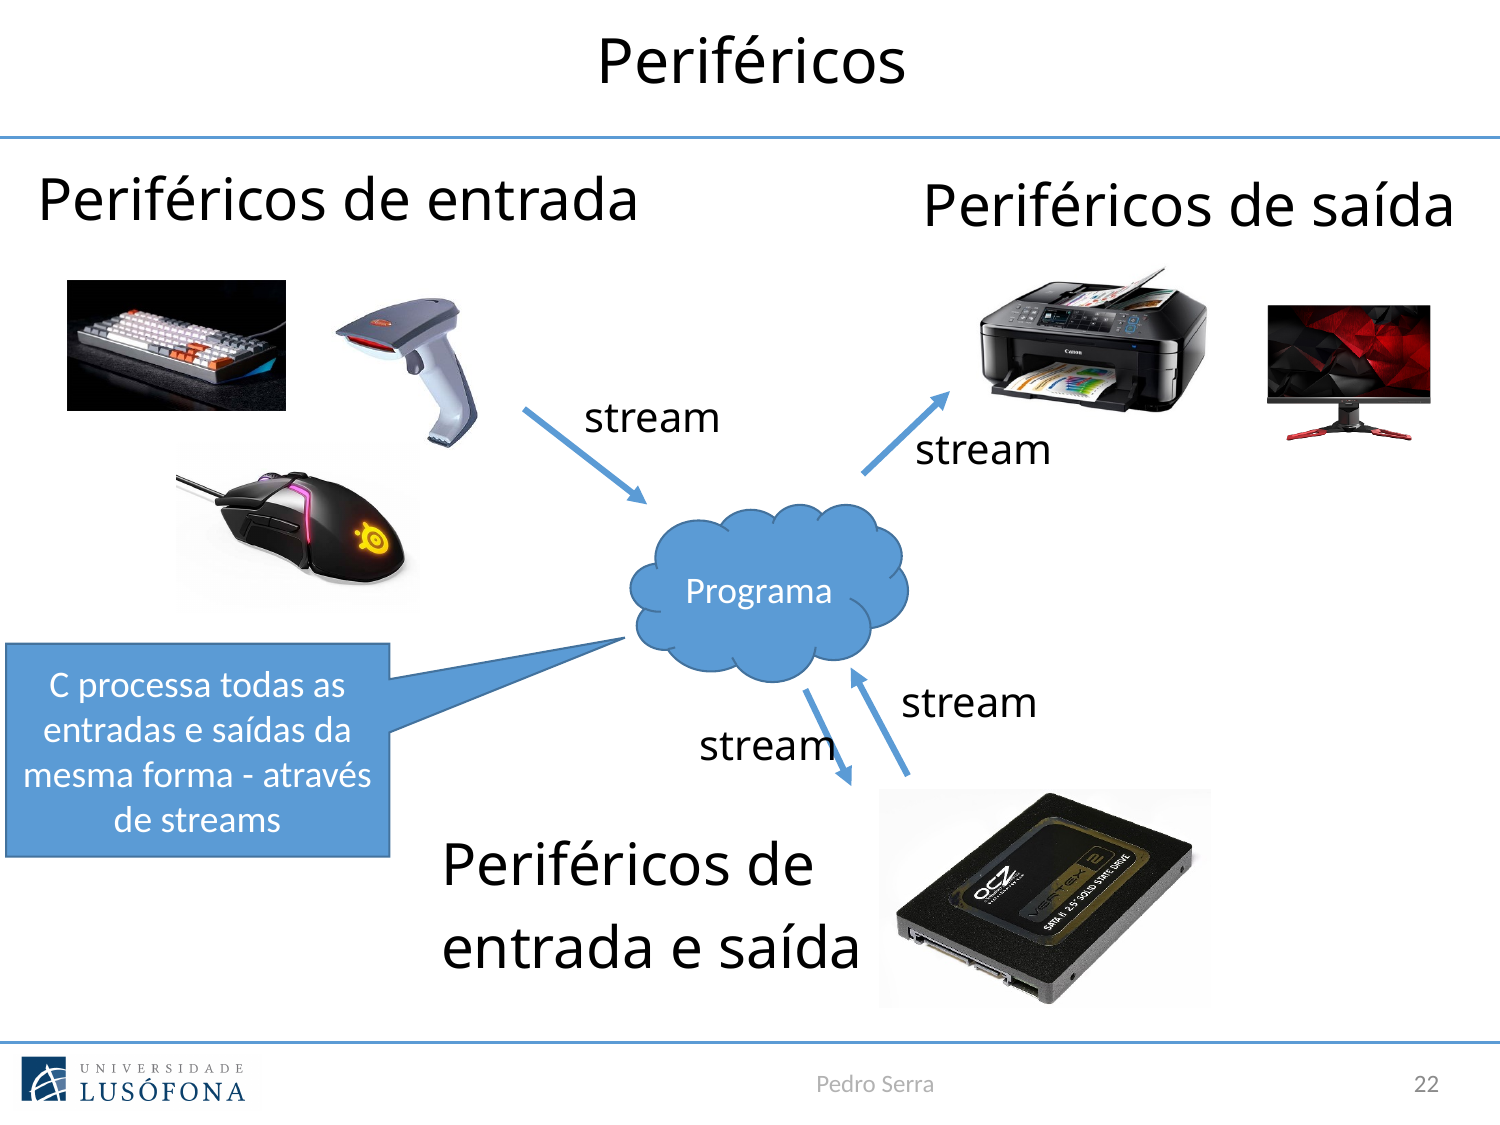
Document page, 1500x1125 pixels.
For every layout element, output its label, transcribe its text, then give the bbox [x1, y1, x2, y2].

text_box stream [908, 673, 1152, 753]
text_box C processa todas as entradas e saídas da mesma forma - através de streams [5, 636, 626, 858]
footer Pedro Serra [441, 1061, 1310, 1103]
picture [1266, 301, 1431, 441]
picture [13, 1054, 262, 1111]
list Periféricos de entrada [22, 162, 689, 257]
text_box Periféricos de entrada e saída [426, 827, 1093, 1071]
text_box stream [569, 389, 835, 468]
picture [975, 263, 1210, 417]
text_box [862, 391, 950, 475]
text_box stream [900, 421, 1166, 500]
text_box stream [684, 716, 950, 796]
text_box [523, 408, 648, 505]
text_box Periféricos de saída [907, 168, 1488, 270]
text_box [850, 667, 908, 776]
title Periféricos [50, 0, 1455, 126]
picture [67, 280, 286, 411]
slide_number 22 [1323, 1061, 1455, 1103]
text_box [805, 689, 852, 787]
text_box Programa [629, 503, 910, 684]
picture [879, 789, 1211, 1008]
picture [176, 288, 480, 613]
